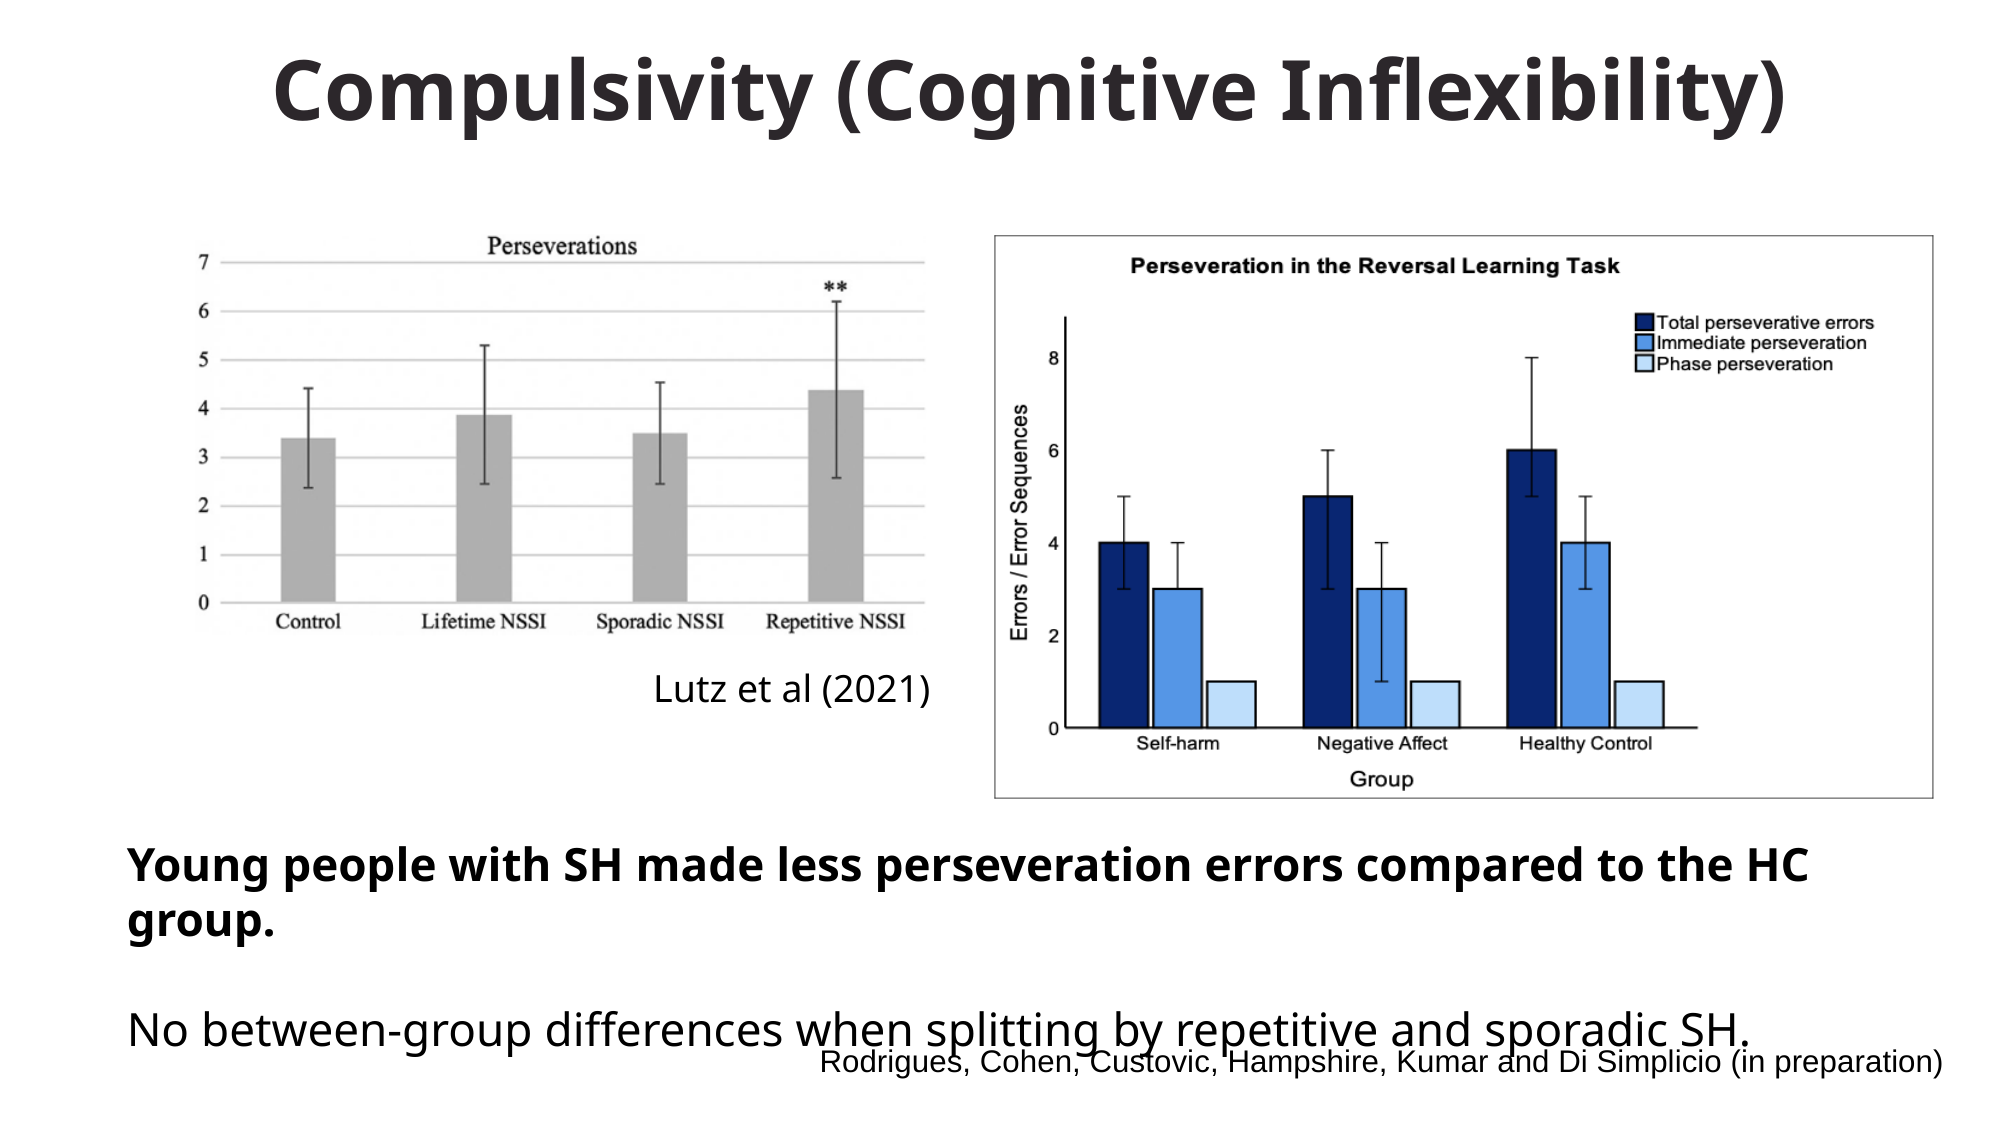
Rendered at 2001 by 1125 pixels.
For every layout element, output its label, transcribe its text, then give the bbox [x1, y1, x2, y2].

text_box Young people with SH made less perseveration errors compared to the HC group. No between-group differences when splitting by repetitive and sporadic SH. [119, 828, 1941, 1118]
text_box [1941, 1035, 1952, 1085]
text_box Lutz et al (2021) [645, 657, 992, 718]
text_box Compulsivity (Cognitive Inflexibility) [187, 17, 1873, 158]
picture [151, 191, 1936, 801]
